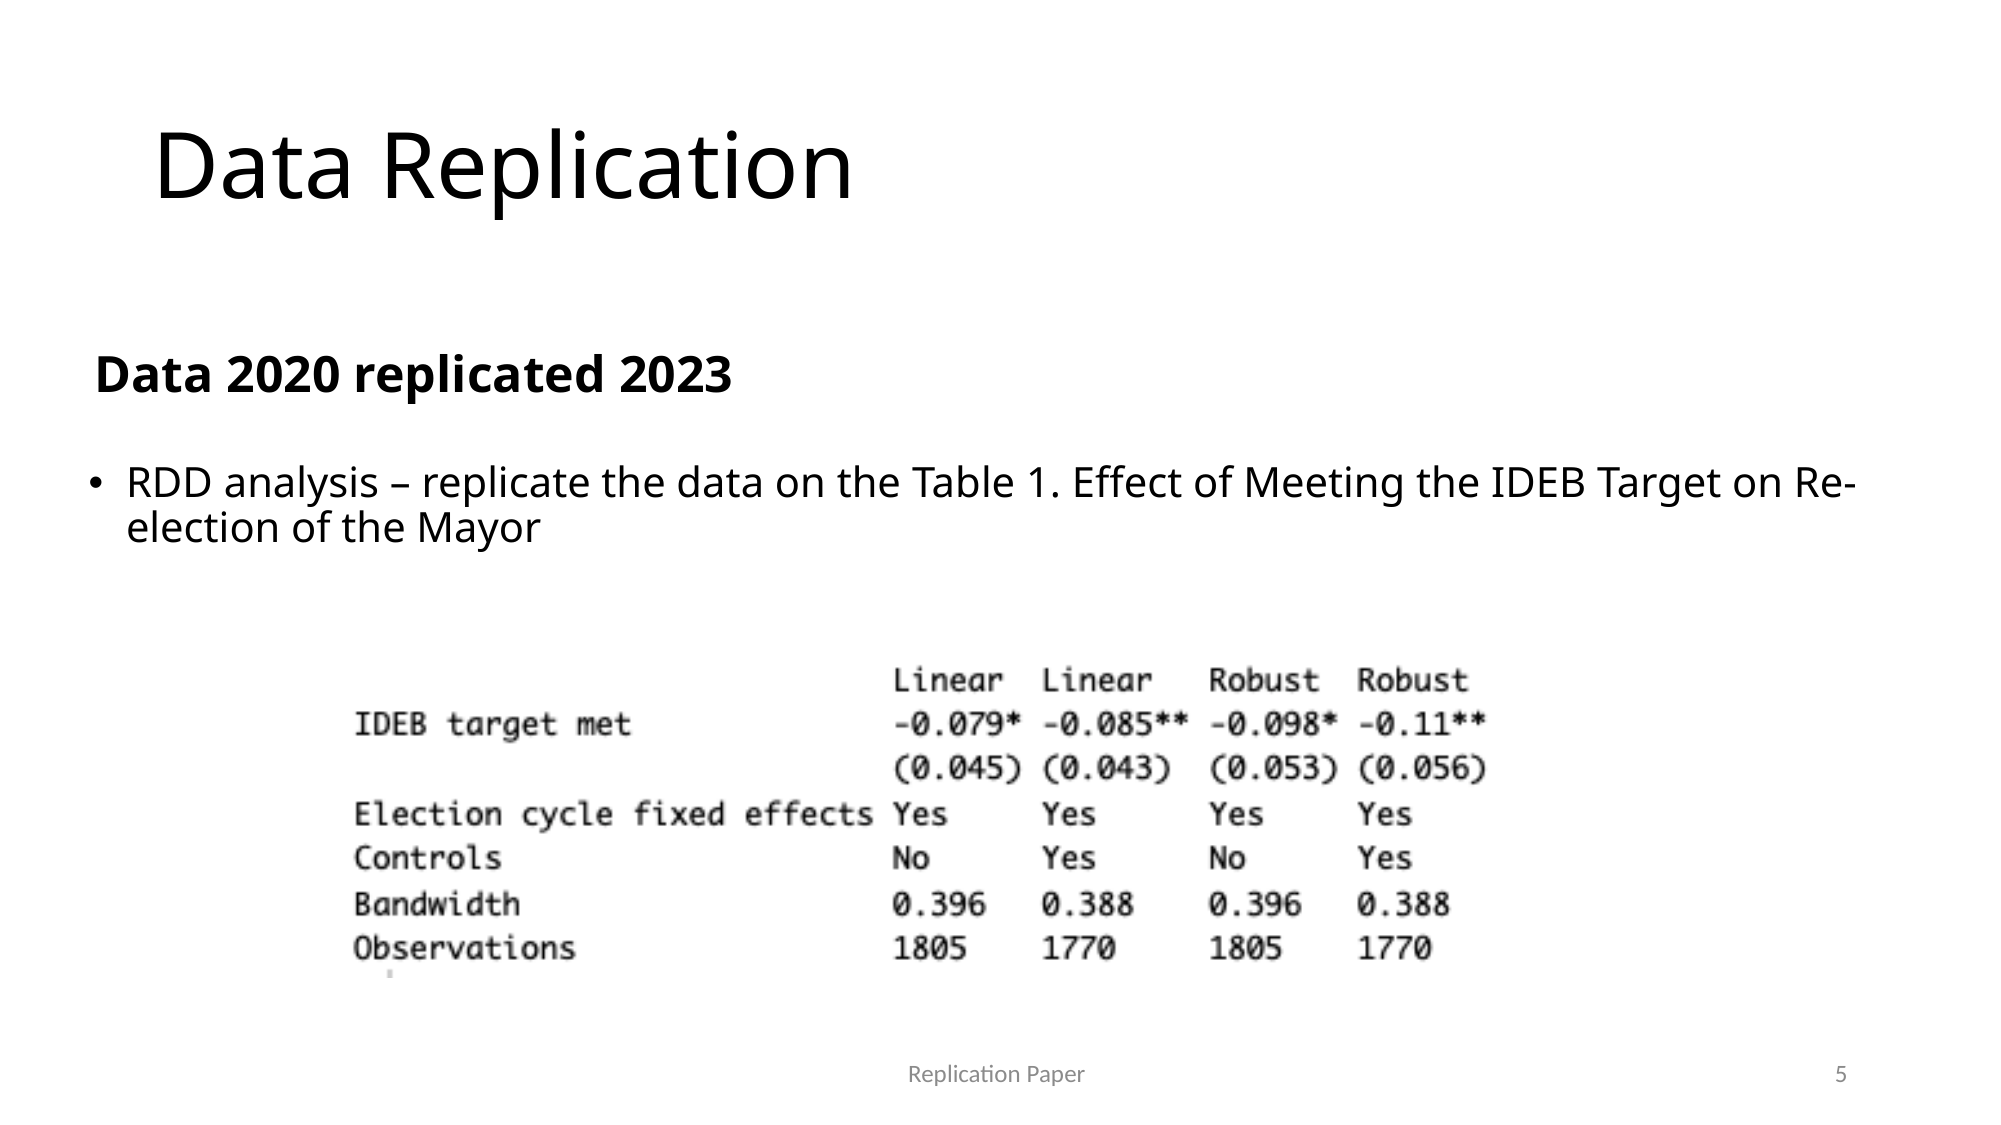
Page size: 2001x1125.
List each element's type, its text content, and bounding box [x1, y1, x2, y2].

list Data 2020 replicated 2023 [79, 275, 926, 411]
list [339, 656, 1555, 978]
slide_number 5 [1412, 1042, 1863, 1103]
footer Replication Paper [662, 1042, 1338, 1103]
list RDD analysis – replicate the data on the Table 1. Effect of Meeting the IDEB Target on Re-election of the Mayor [73, 454, 1882, 1059]
title Data Replication [137, 59, 1863, 278]
